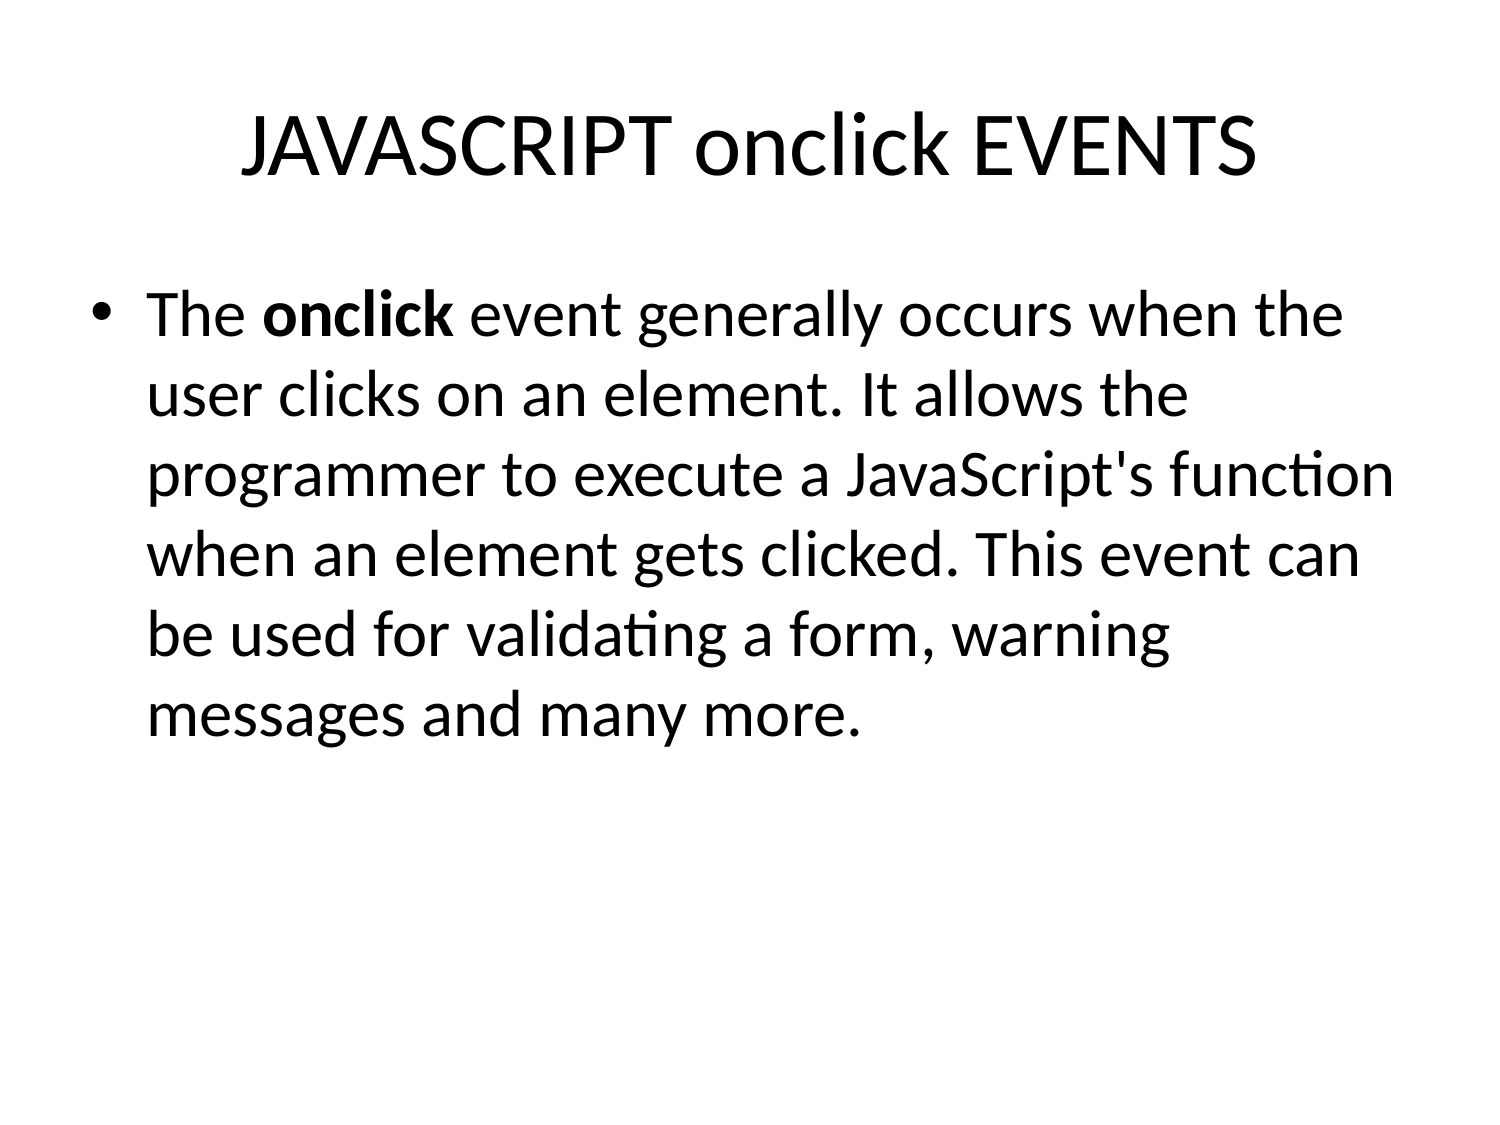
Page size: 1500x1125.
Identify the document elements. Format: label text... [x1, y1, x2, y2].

title JAVASCRIPT onclick EVENTS [75, 45, 1425, 233]
list The onclick event generally occurs when the user clicks on an element. It allows the programmer to execute a JavaScript's function when an element gets clicked. This event can be used for validating a form, warning messages and many more. [75, 262, 1425, 1005]
